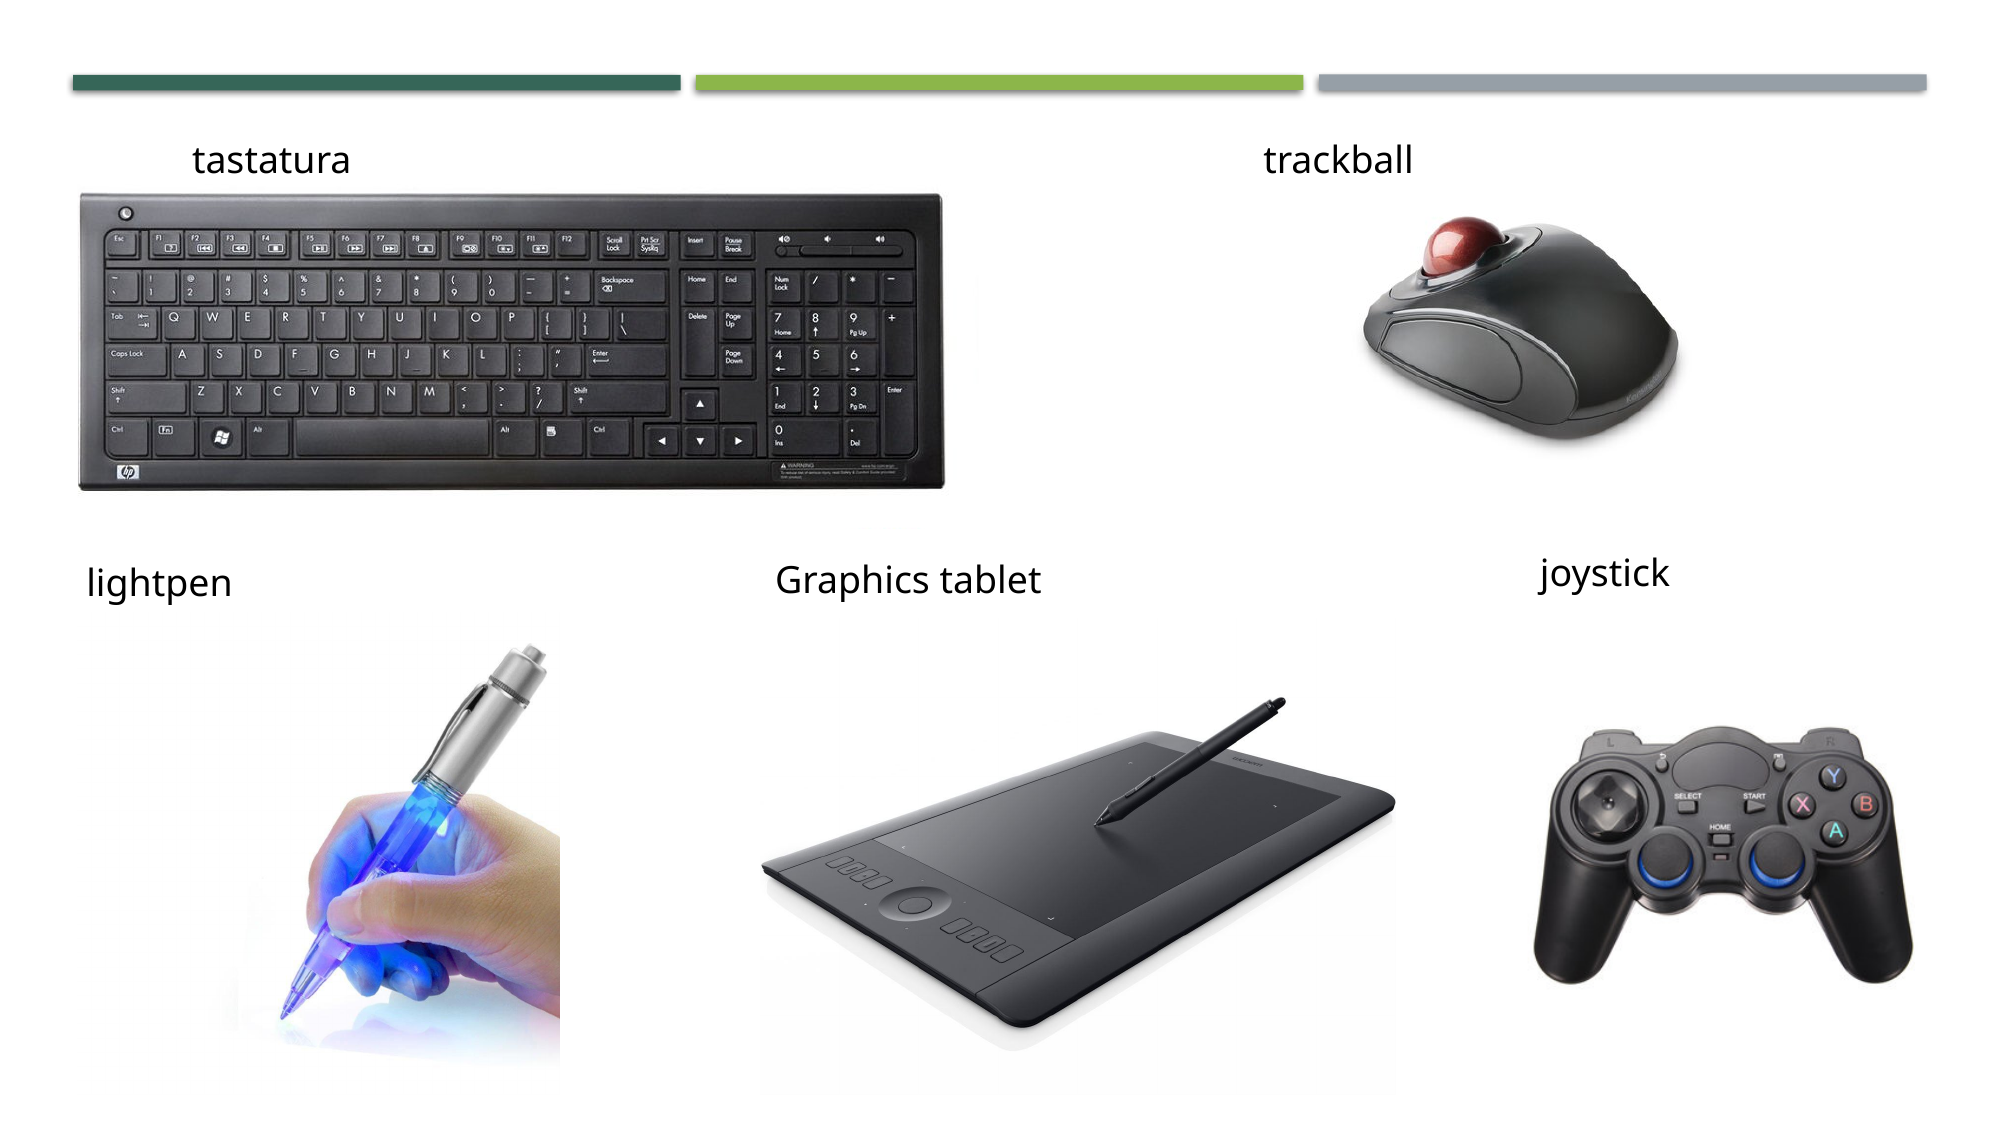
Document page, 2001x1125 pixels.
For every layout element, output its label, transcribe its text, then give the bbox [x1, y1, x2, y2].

picture [1203, 128, 1831, 543]
text_box lightpen [71, 552, 494, 612]
picture [1509, 640, 1935, 1067]
text_box joystick [1525, 542, 1919, 602]
picture [77, 128, 979, 529]
picture [77, 612, 561, 1095]
text_box Graphics tablet [760, 548, 1285, 609]
picture [759, 617, 1396, 1095]
